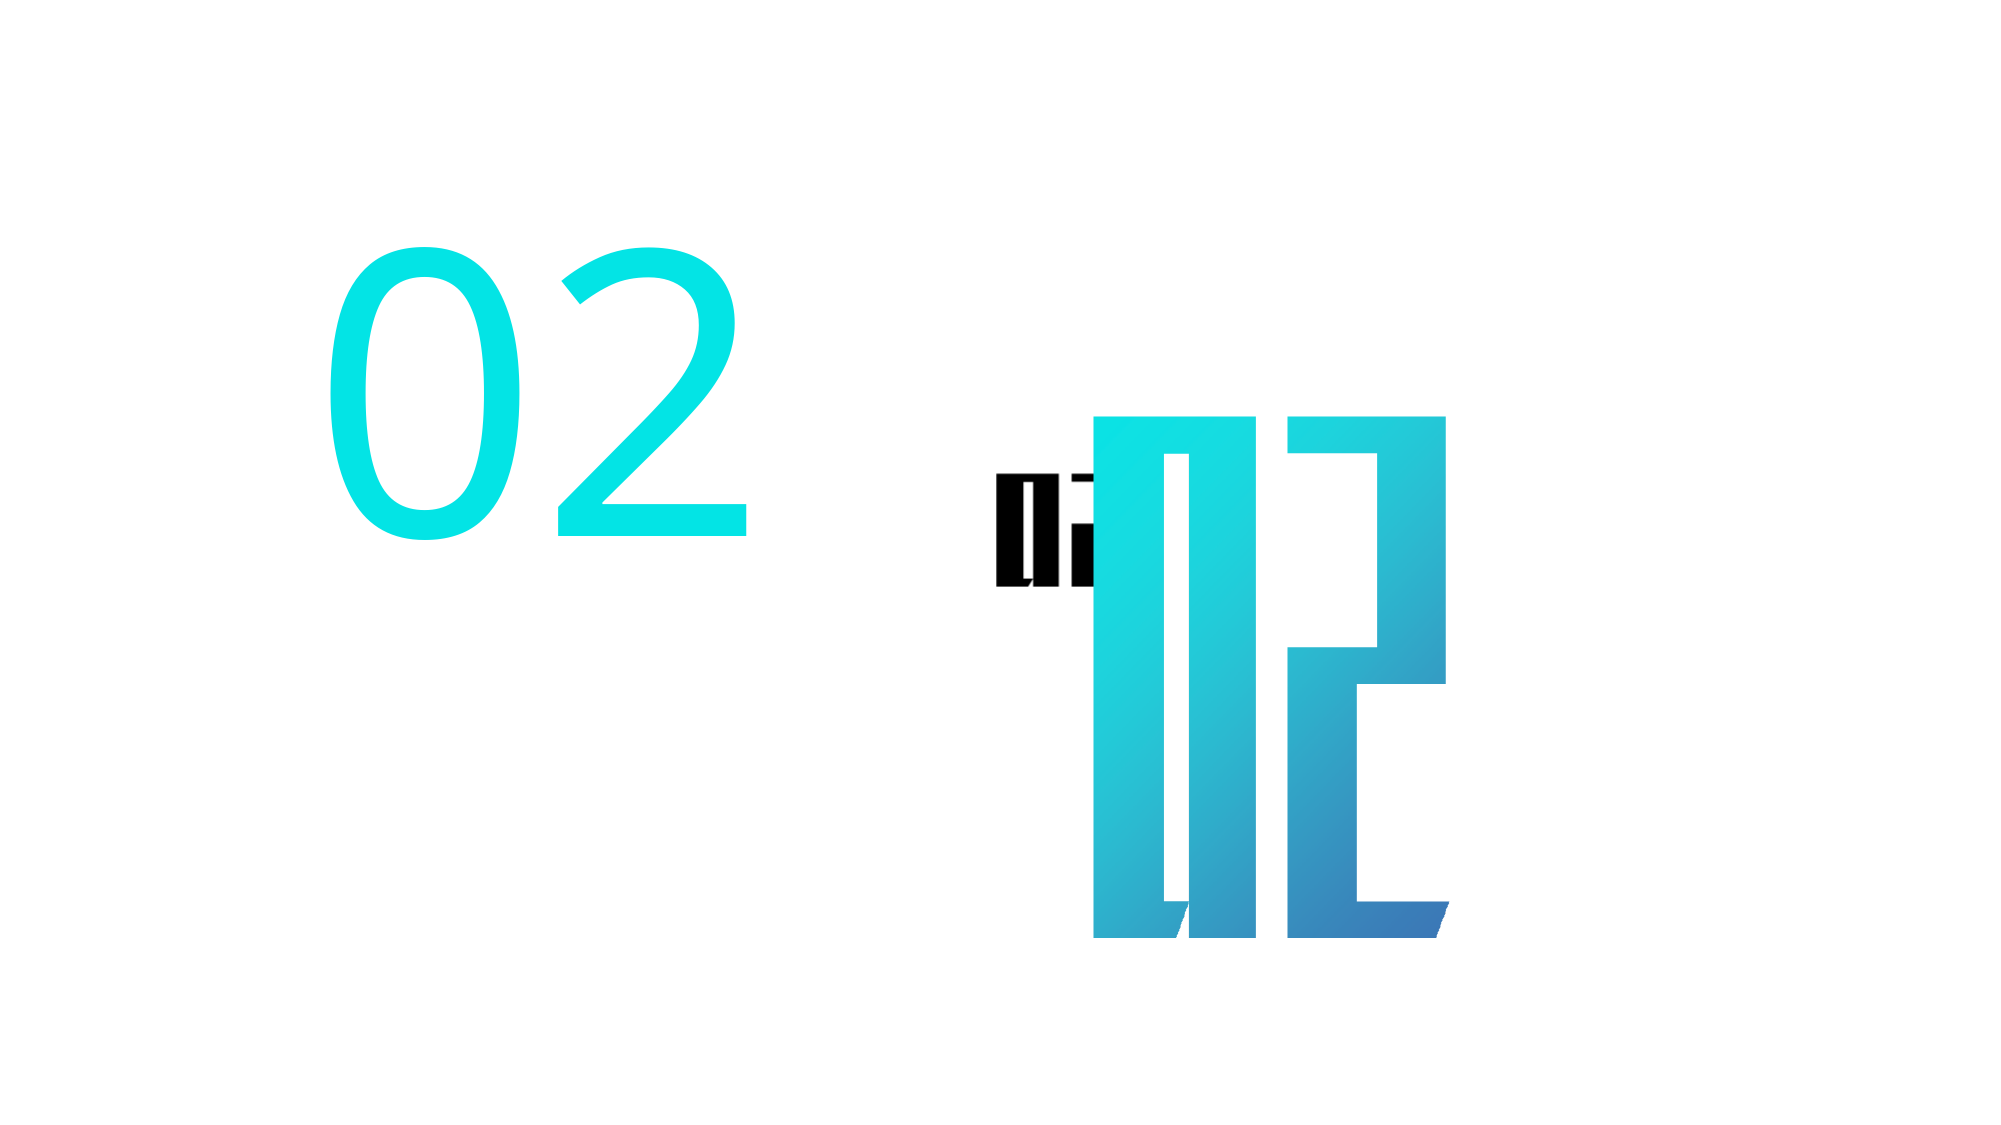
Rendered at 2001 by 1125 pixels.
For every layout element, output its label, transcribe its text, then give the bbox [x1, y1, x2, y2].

title 02 [249, 184, 829, 630]
picture [915, 416, 1504, 1075]
